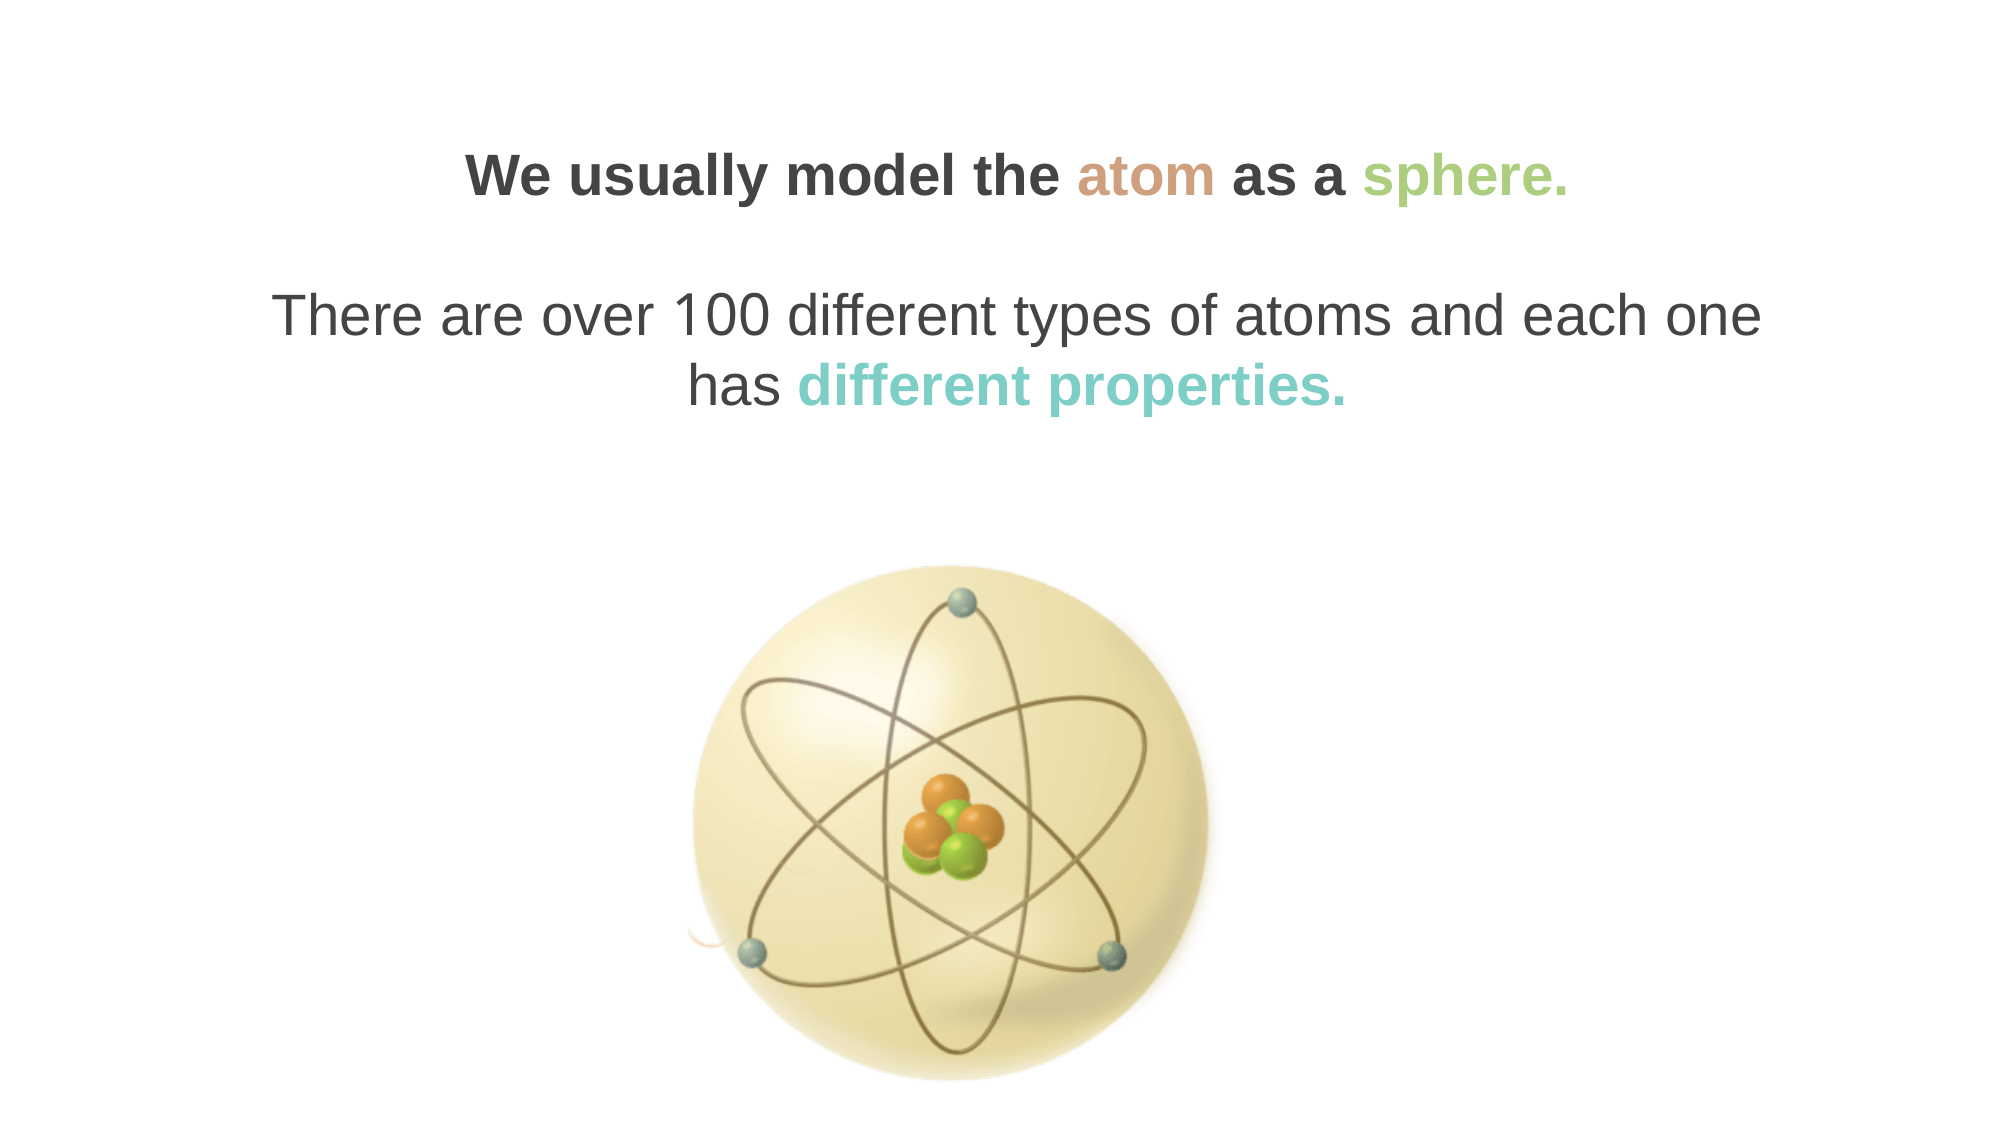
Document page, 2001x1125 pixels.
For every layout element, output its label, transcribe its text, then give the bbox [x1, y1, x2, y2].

picture [687, 562, 1313, 1124]
text_box We usually model the atom as a sphere. There are over 100 different types of atoms and each one has different properties. [135, 130, 1902, 425]
